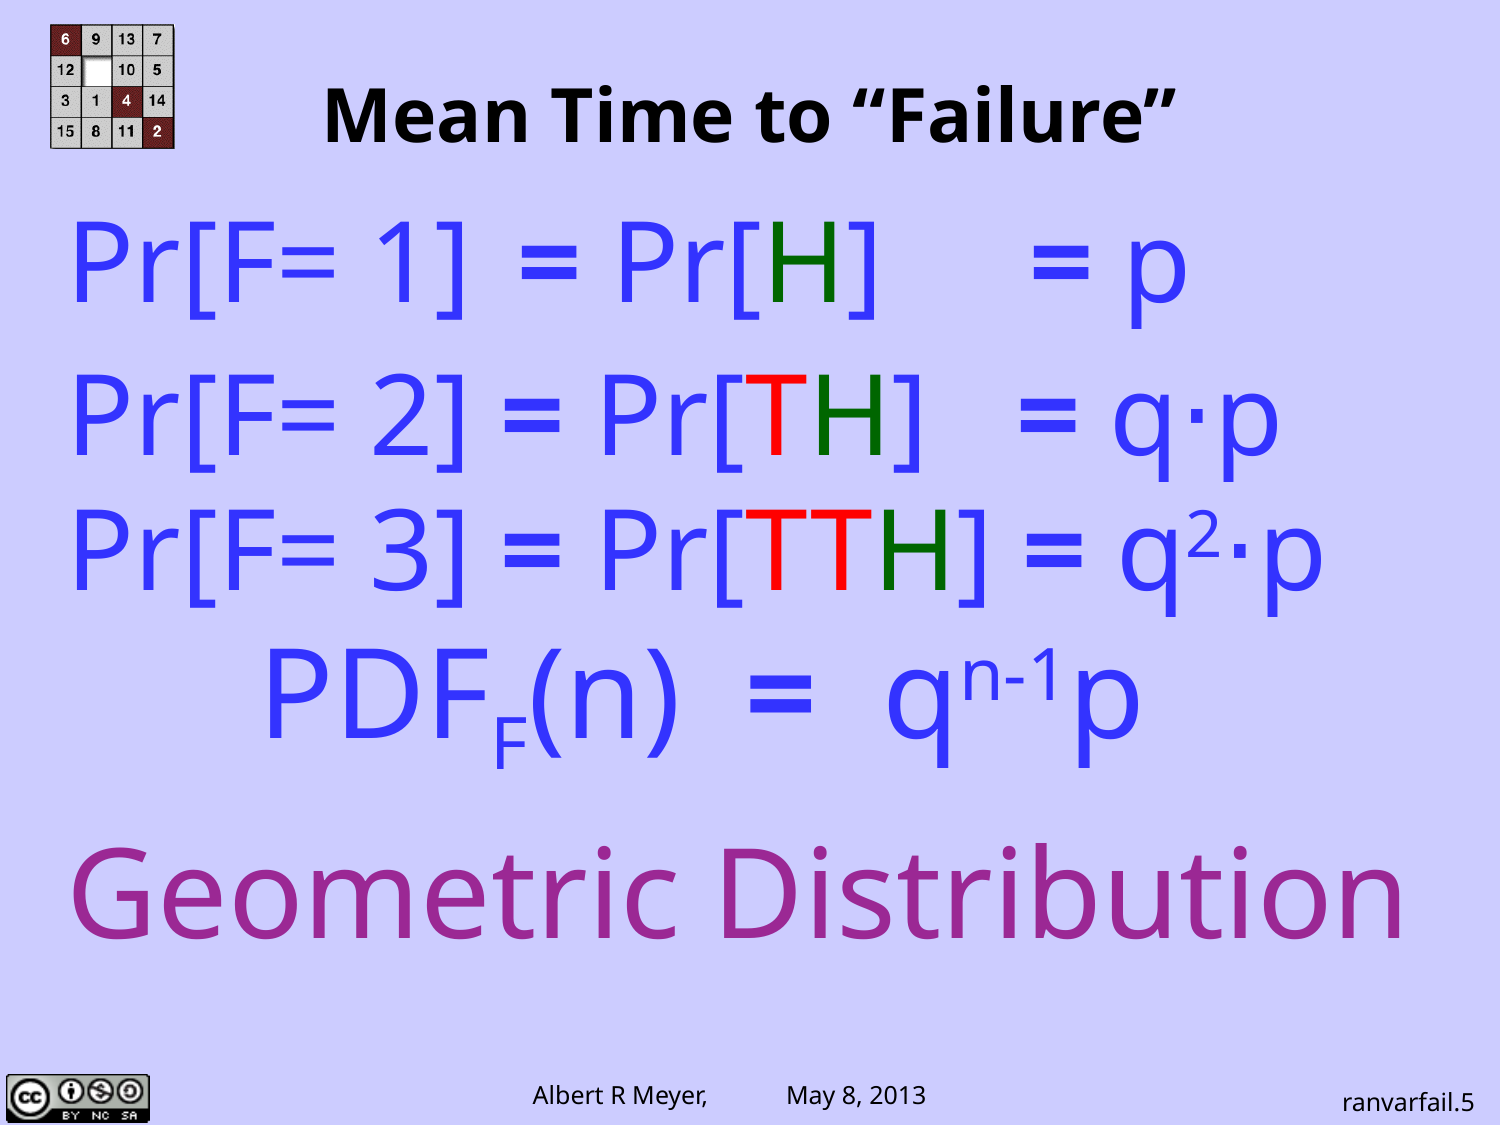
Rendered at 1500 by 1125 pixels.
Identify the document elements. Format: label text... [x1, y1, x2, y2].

slide_number ranvarfail.5 [1239, 1078, 1491, 1120]
picture [50, 24, 175, 149]
title Mean Time to “Failure” [262, 24, 1238, 182]
picture [6, 1074, 150, 1123]
text_box Pr[F= 1] = Pr[H] = p Pr[F= 2] = Pr[TH] = q⋅p Pr[F= 3] = Pr[TTH] = q2⋅p PDFF(n) = qn-1p Geometric Distribution [52, 182, 1459, 972]
